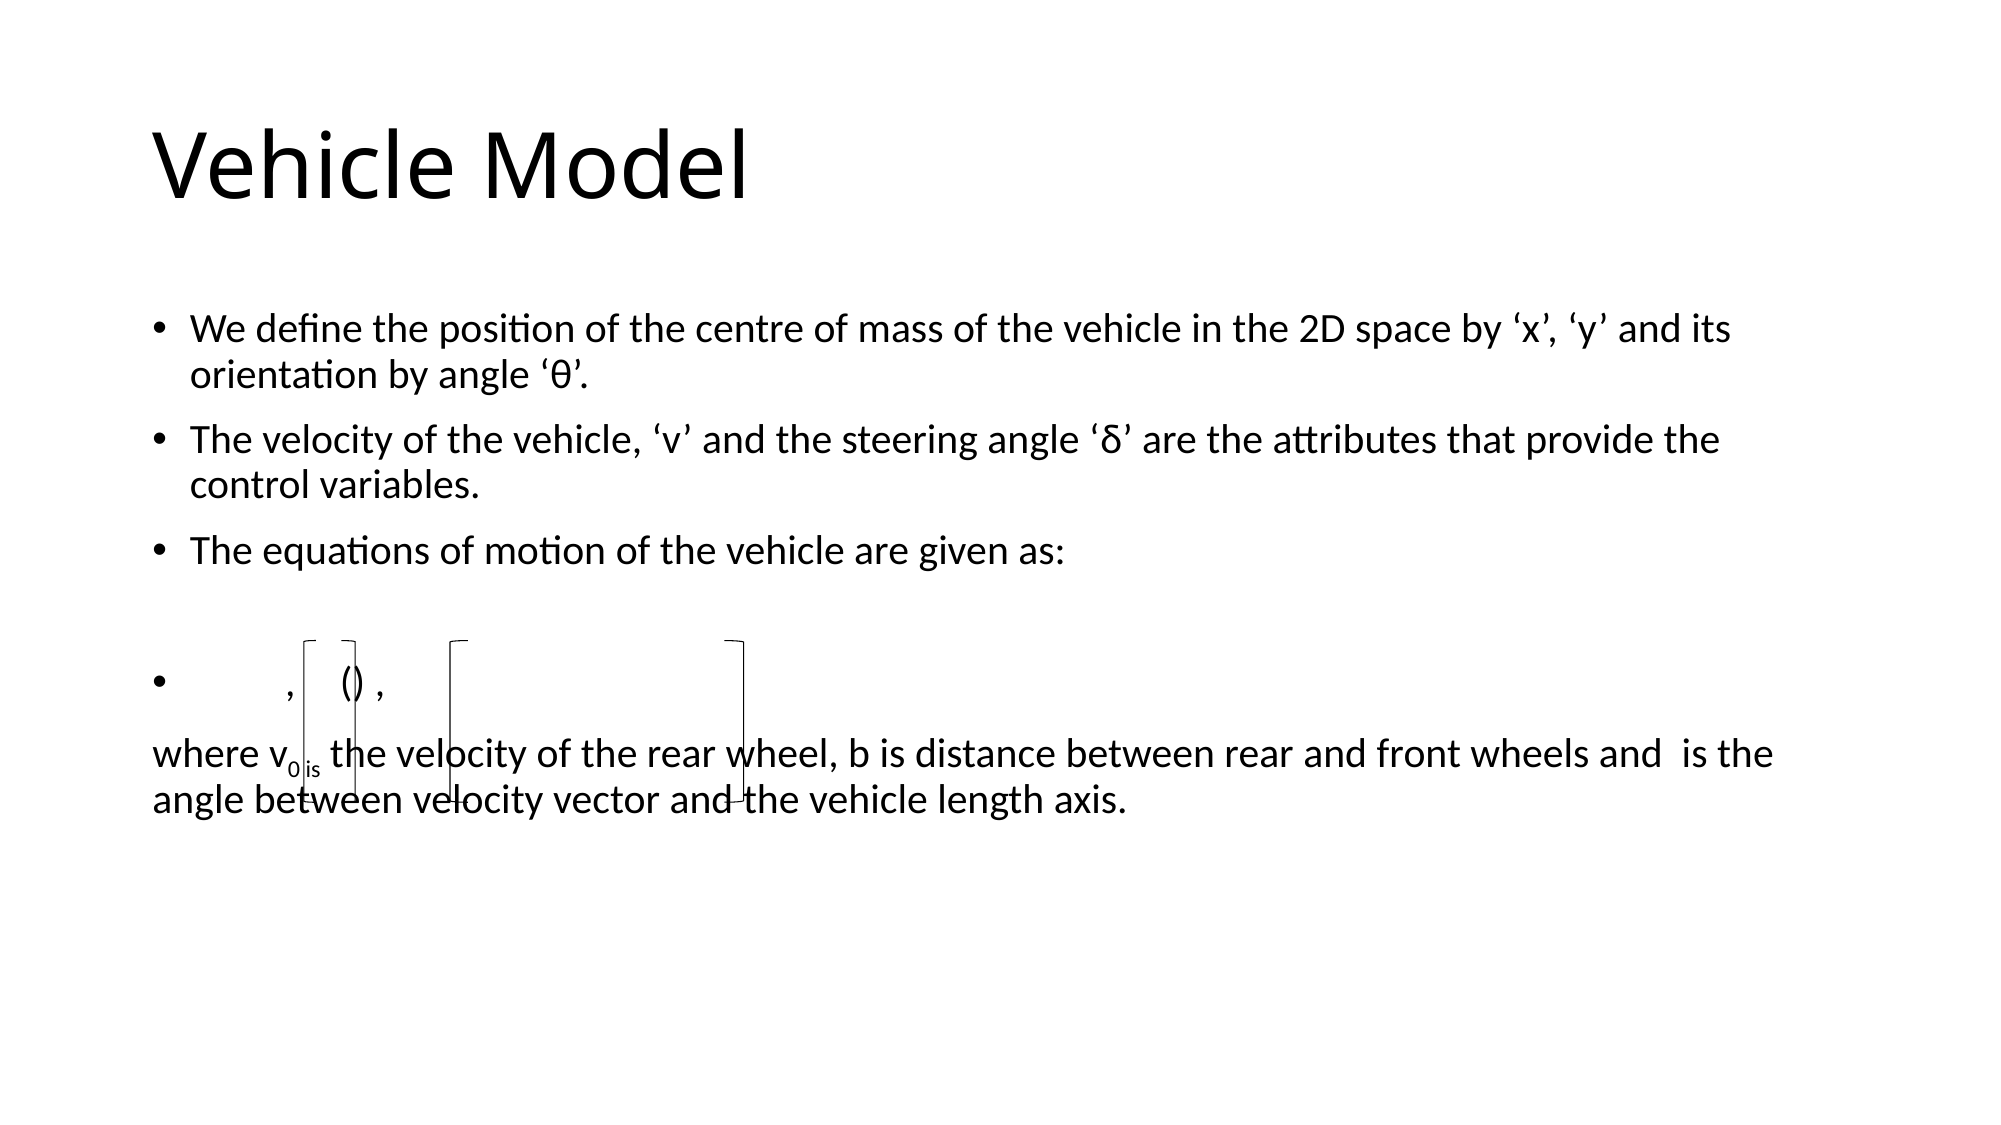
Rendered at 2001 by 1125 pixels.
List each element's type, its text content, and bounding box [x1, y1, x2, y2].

title Vehicle Model [137, 59, 1863, 278]
text_box [724, 640, 745, 803]
text_box [341, 640, 356, 803]
text_box [449, 640, 468, 803]
text_box [303, 639, 316, 803]
